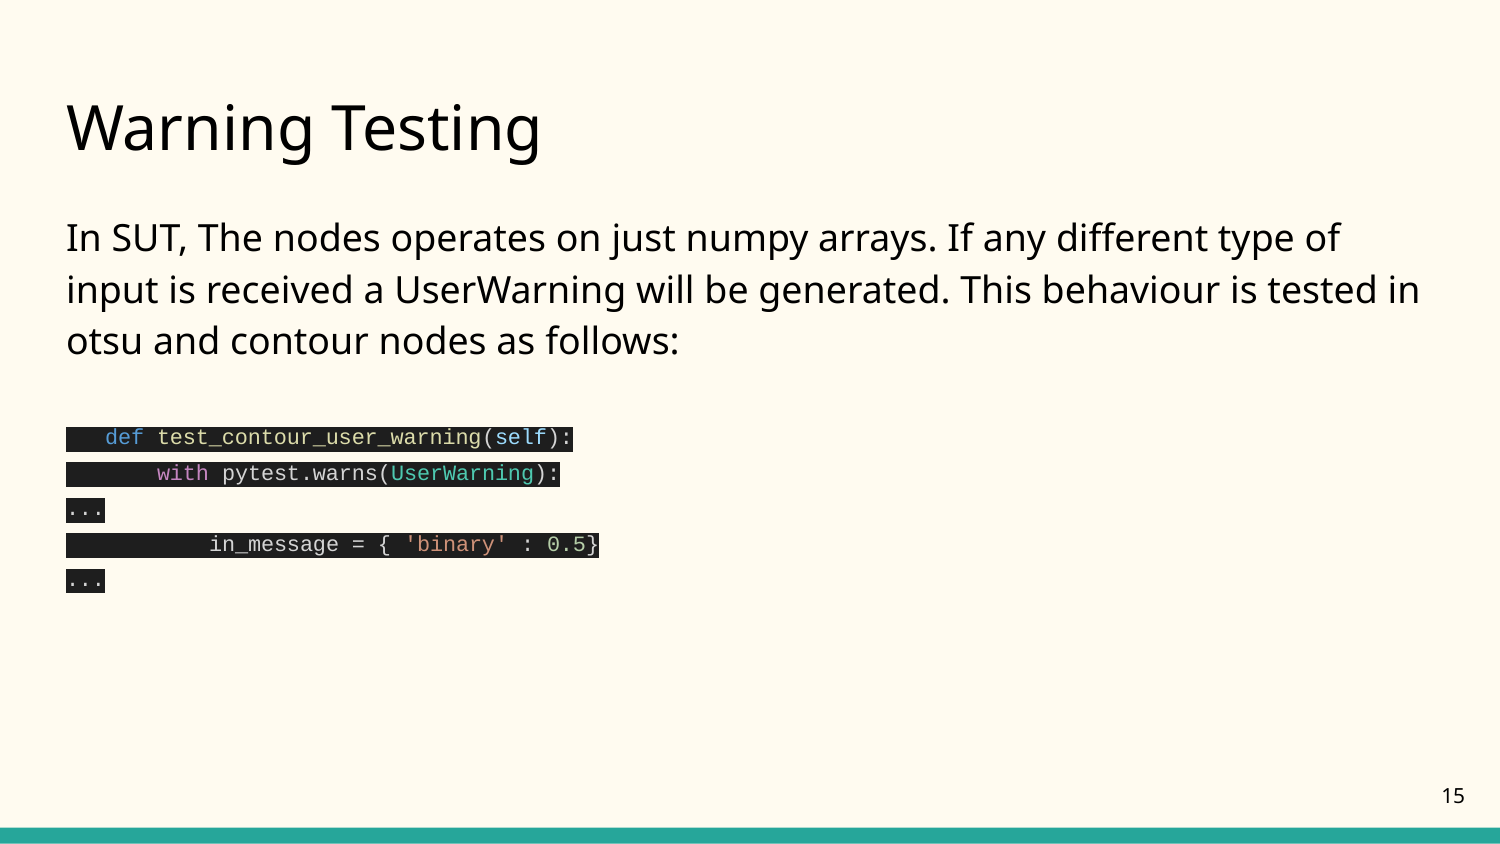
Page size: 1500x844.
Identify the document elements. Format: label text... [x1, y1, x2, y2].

list In SUT, The nodes operates on just numpy arrays. If any different type of input is received a UserWarning will be generated. This behaviour is tested in otsu and contour nodes as follows: def test_contour_user_warning(self): with pytest.warns(UserWarning): ... in_message = { 'binary' : 0.5} ... [51, 192, 1449, 750]
title Warning Testing [51, 72, 1449, 174]
slide_number ‹#› [1389, 764, 1480, 830]
